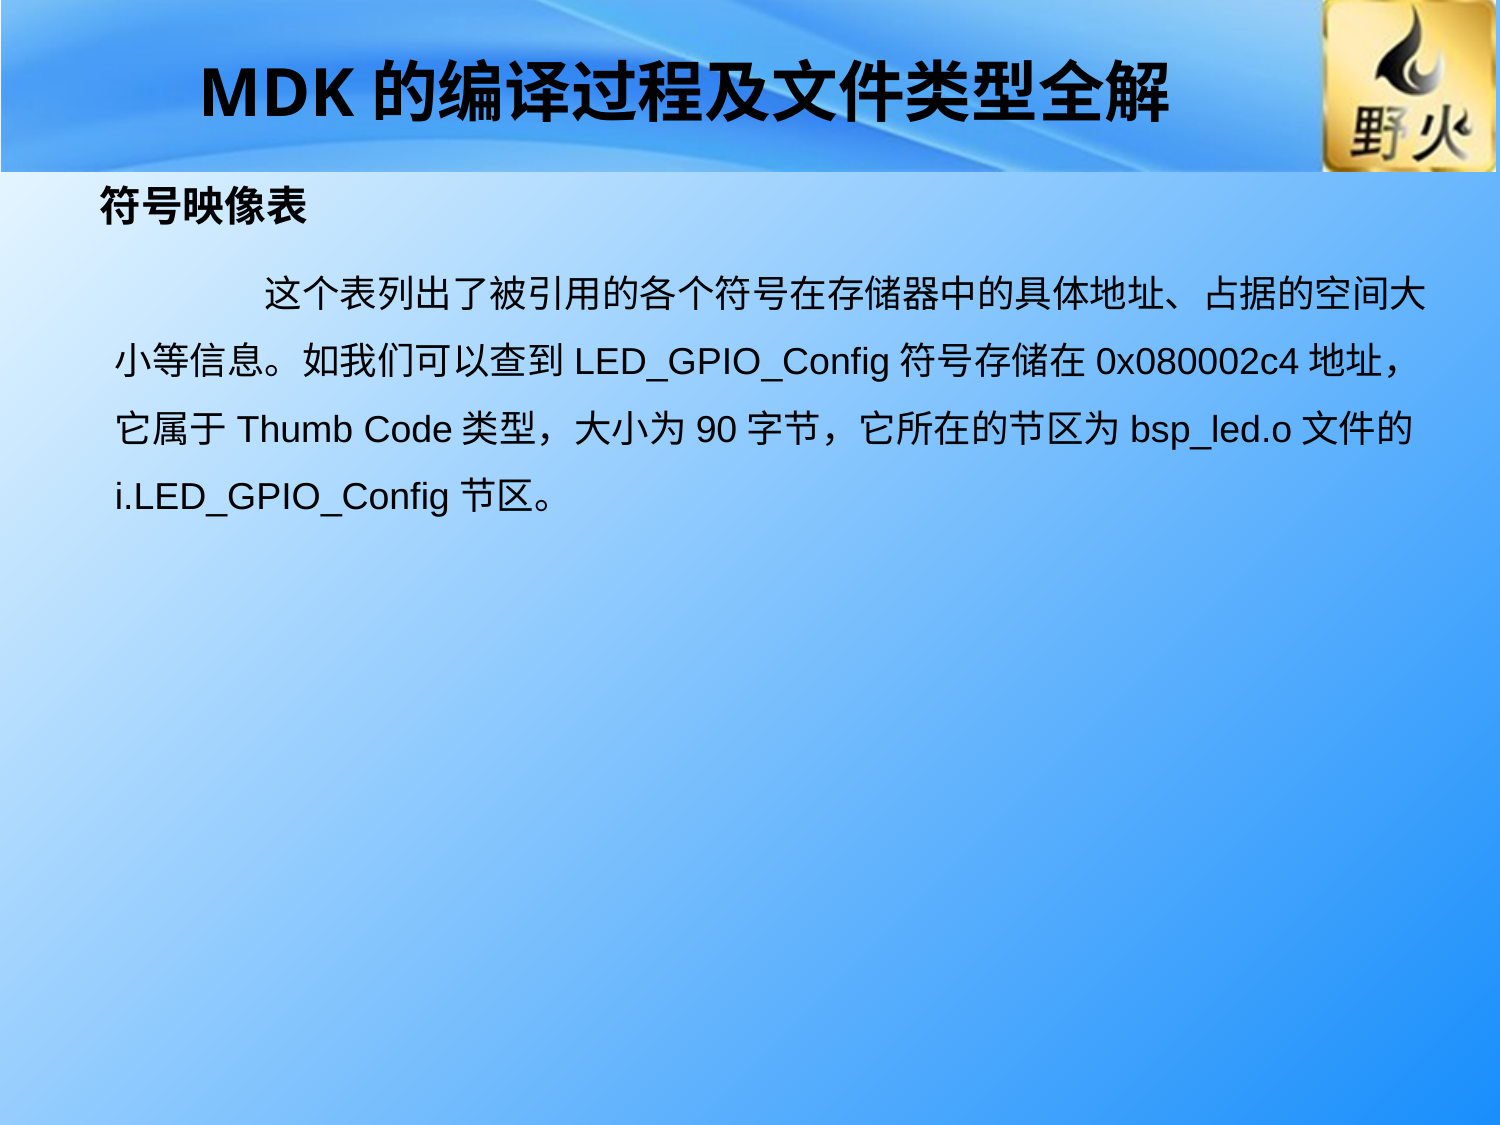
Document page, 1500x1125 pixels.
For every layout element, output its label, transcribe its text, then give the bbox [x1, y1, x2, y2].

text_box 符号映像表 [84, 180, 324, 238]
picture [1, 0, 1496, 172]
text_box 这个表列出了被引用的各个符号在存储器中的具体地址、占据的空间大小等信息。如我们可以查到LED_GPIO_Config符号存储在0x080002c4地址，它属于Thumb Code类型，大小为90字节，它所在的节区为bsp_led.o文件的i.LED_GPIO_Config节区。 [100, 239, 1447, 525]
